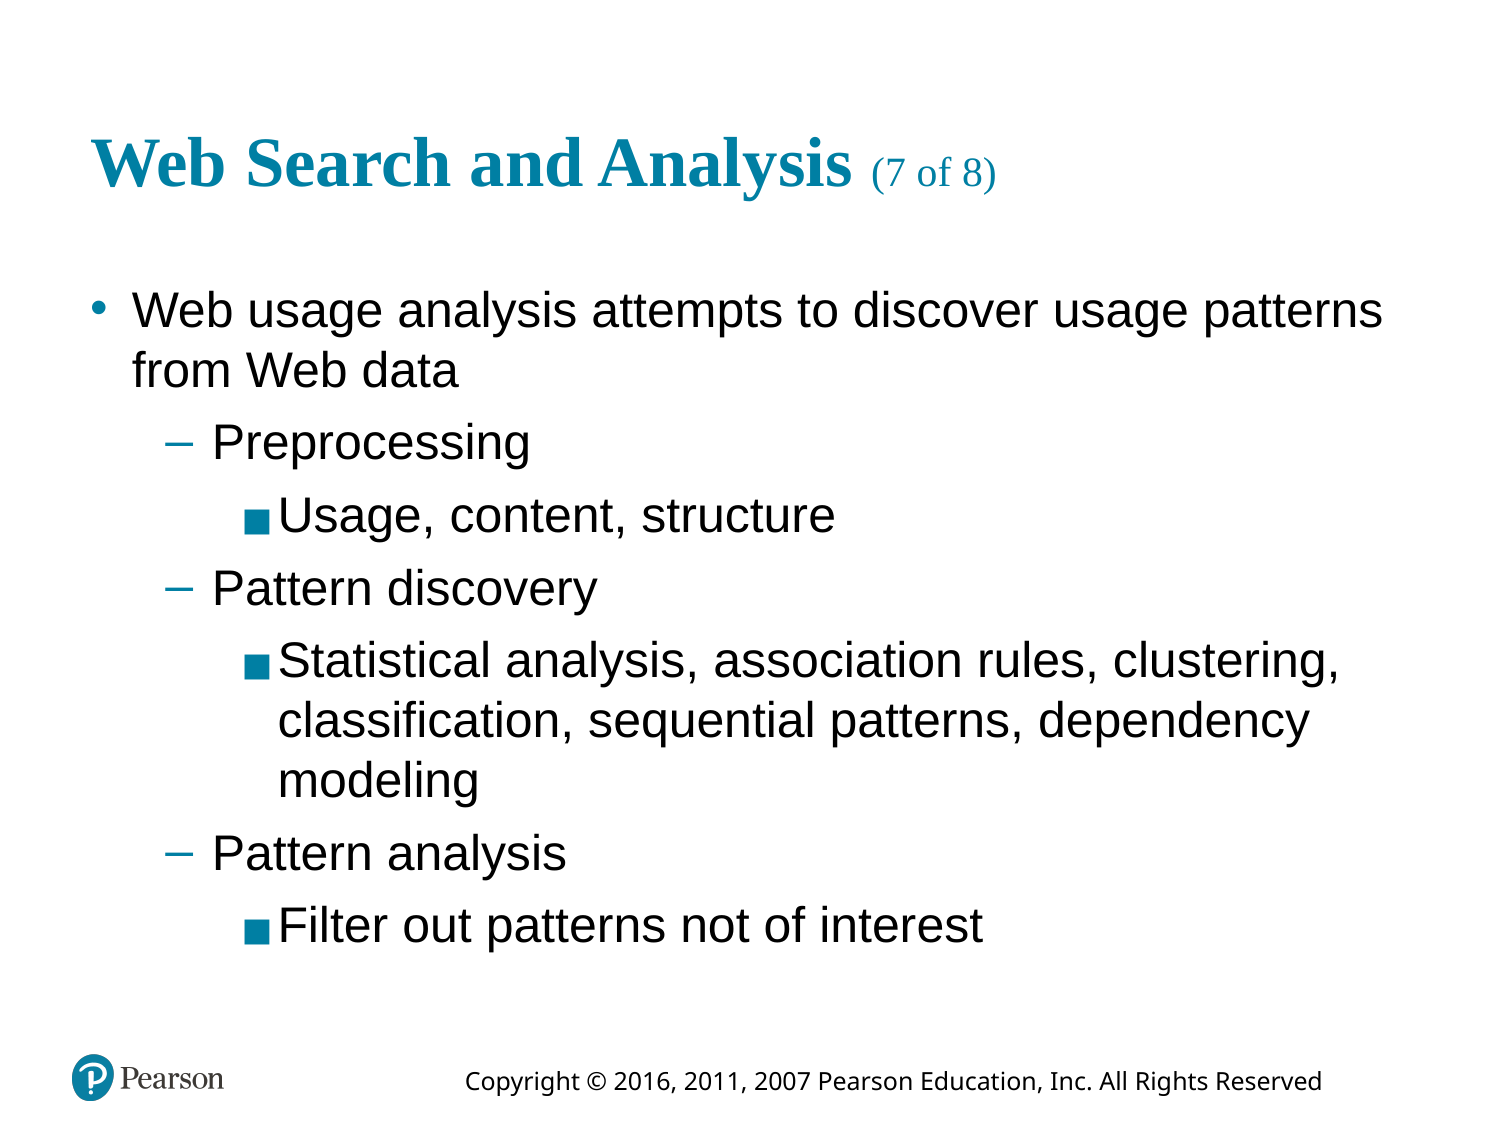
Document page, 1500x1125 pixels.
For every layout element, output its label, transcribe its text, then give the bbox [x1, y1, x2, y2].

title Web Search and Analysis (7 of 8) [75, 35, 1425, 216]
picture [72, 1054, 88, 1070]
list Web usage analysis attempts to discover usage patterns from Web data Preprocessing Usage, content, structure Pattern discovery Statistical analysis, association rules, clustering, classification, sequential patterns, dependency modeling Pattern analysis Filter out patterns not of interest [75, 262, 1425, 1005]
picture [98, 1054, 224, 1101]
picture [72, 1087, 83, 1101]
picture [80, 1063, 106, 1088]
